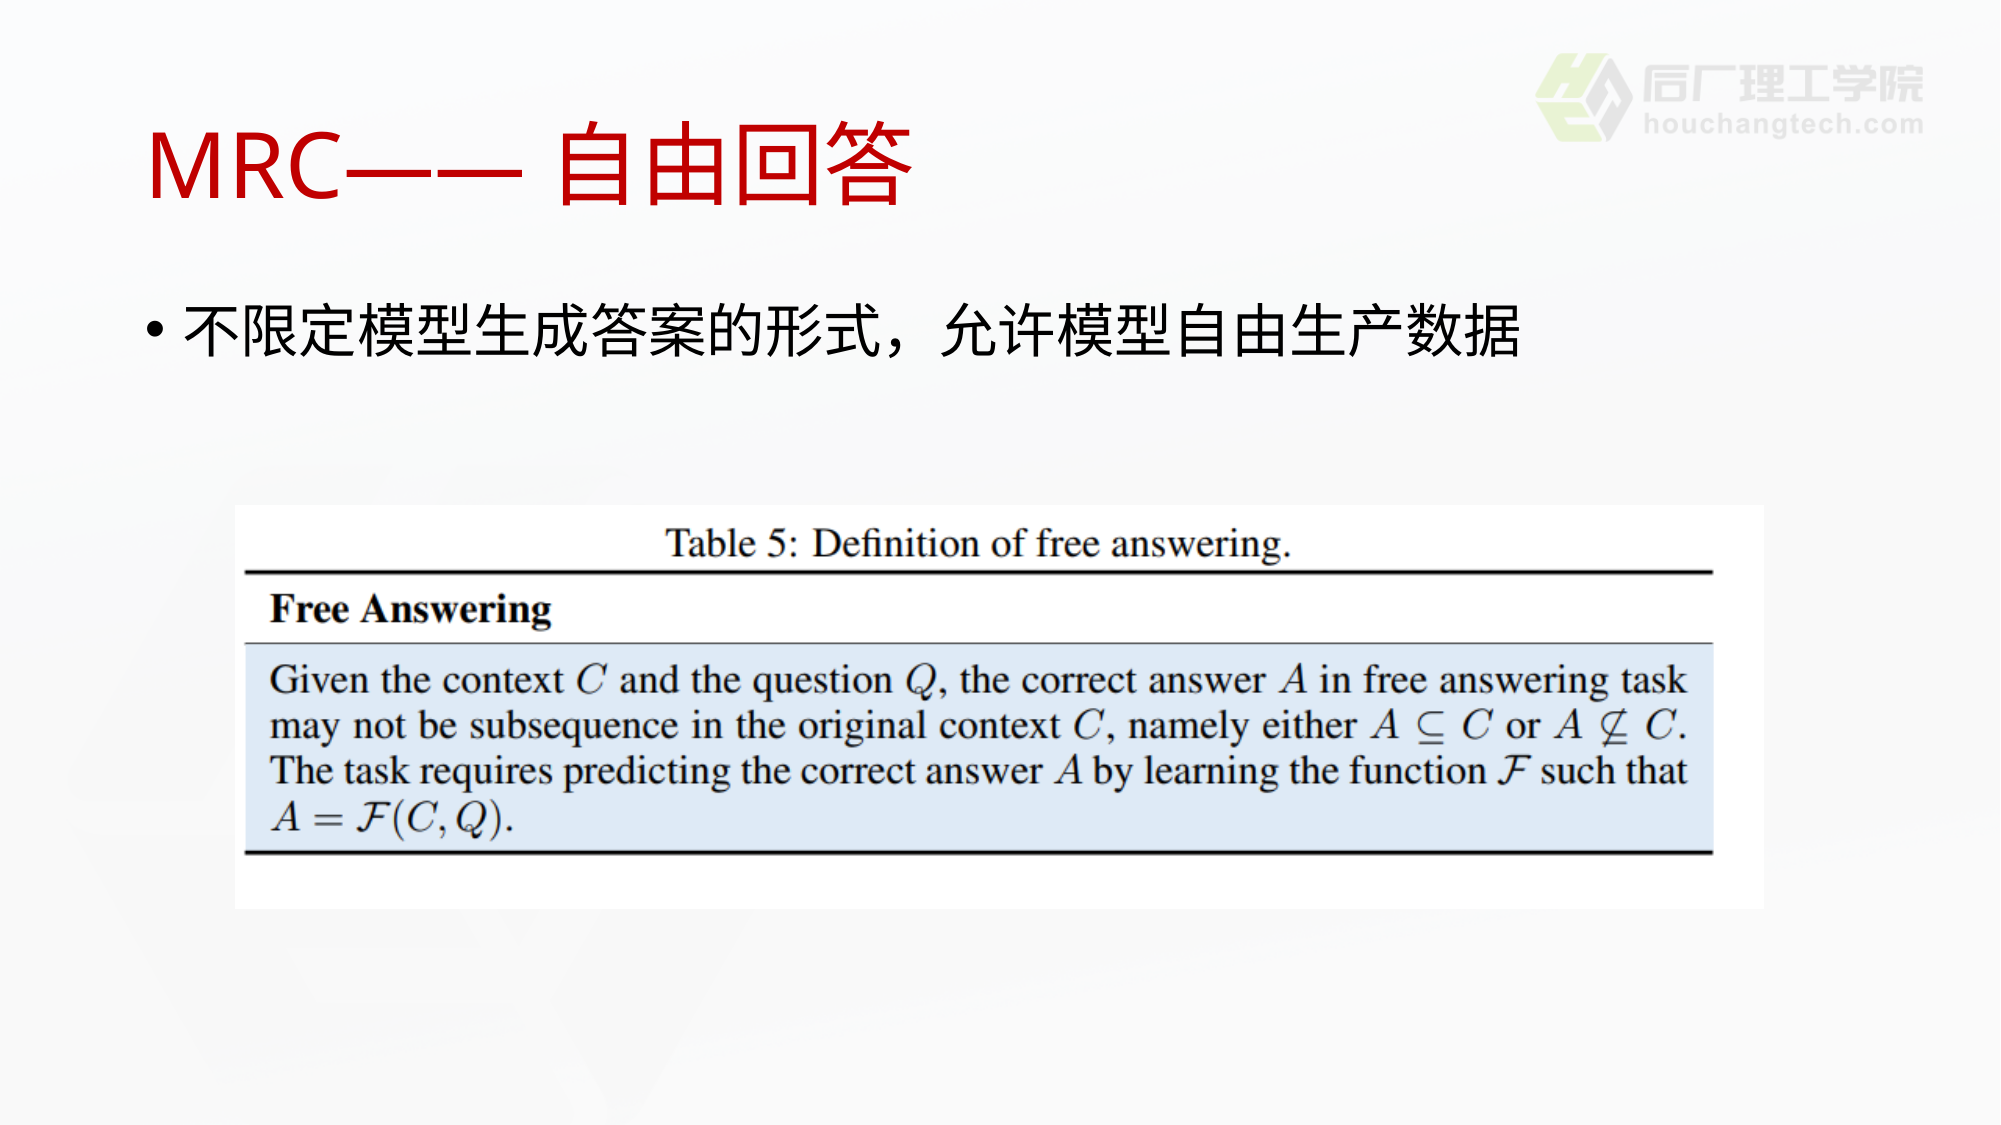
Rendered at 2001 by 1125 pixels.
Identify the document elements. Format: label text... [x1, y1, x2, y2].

picture [235, 505, 1765, 909]
list 不限定模型生成答案的形式，允许模型自由生产数据 [136, 298, 1863, 1014]
title MRC——自由回答 [136, 59, 1863, 278]
